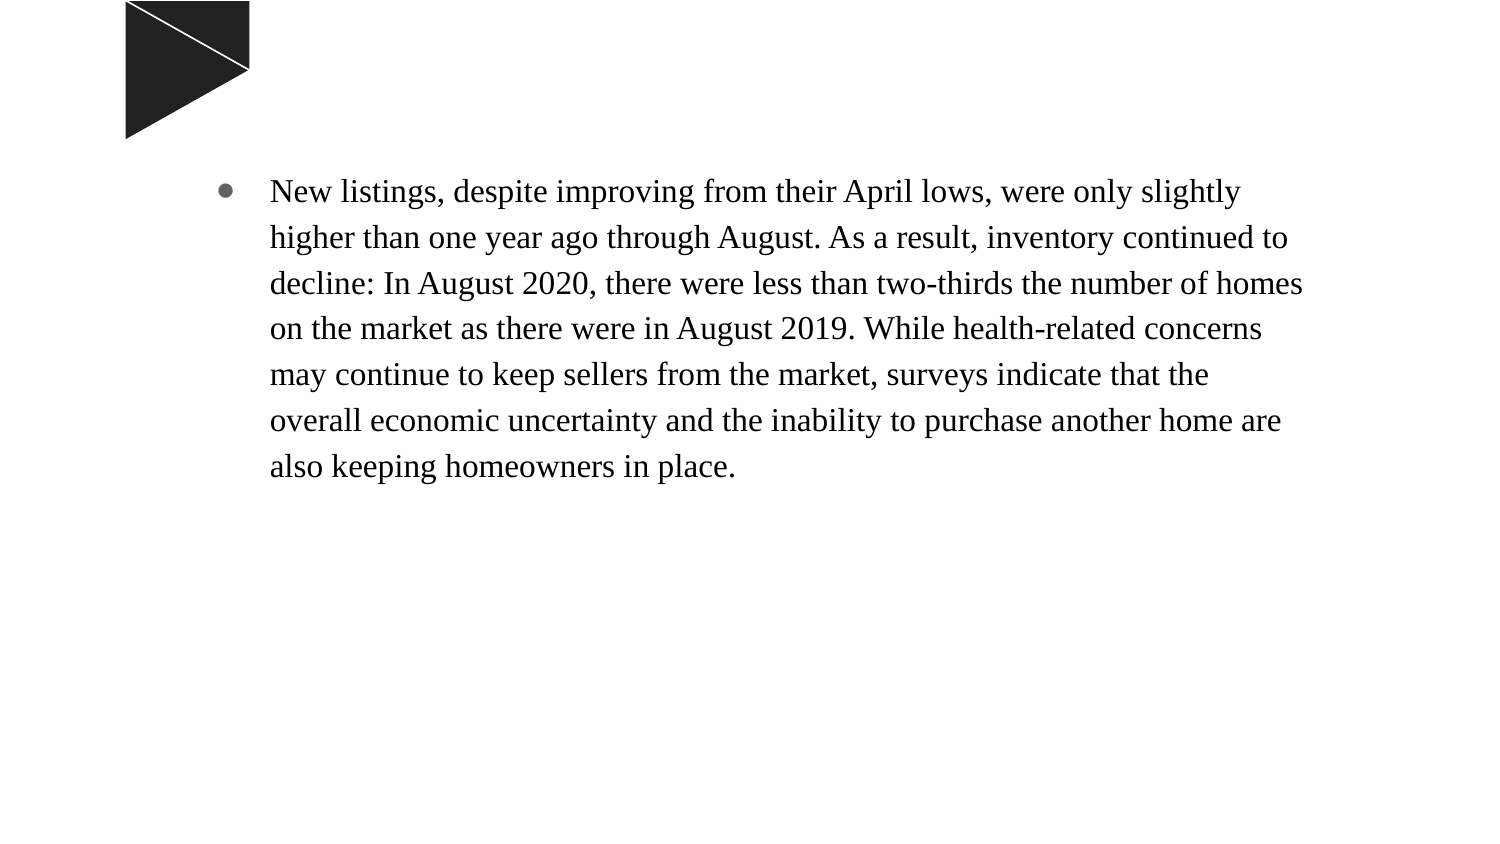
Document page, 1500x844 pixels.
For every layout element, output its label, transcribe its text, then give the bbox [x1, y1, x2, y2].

list New listings, despite improving from their April lows, were only slightly higher than one year ago through August. As a result, inventory continued to decline: In August 2020, there were less than two-thirds the number of homes on the market as there were in August 2019. While health-related concerns may continue to keep sellers from the market, surveys indicate that the overall economic uncertainty and the inability to purchase another home are also keeping homeowners in place. [179, 148, 1321, 635]
